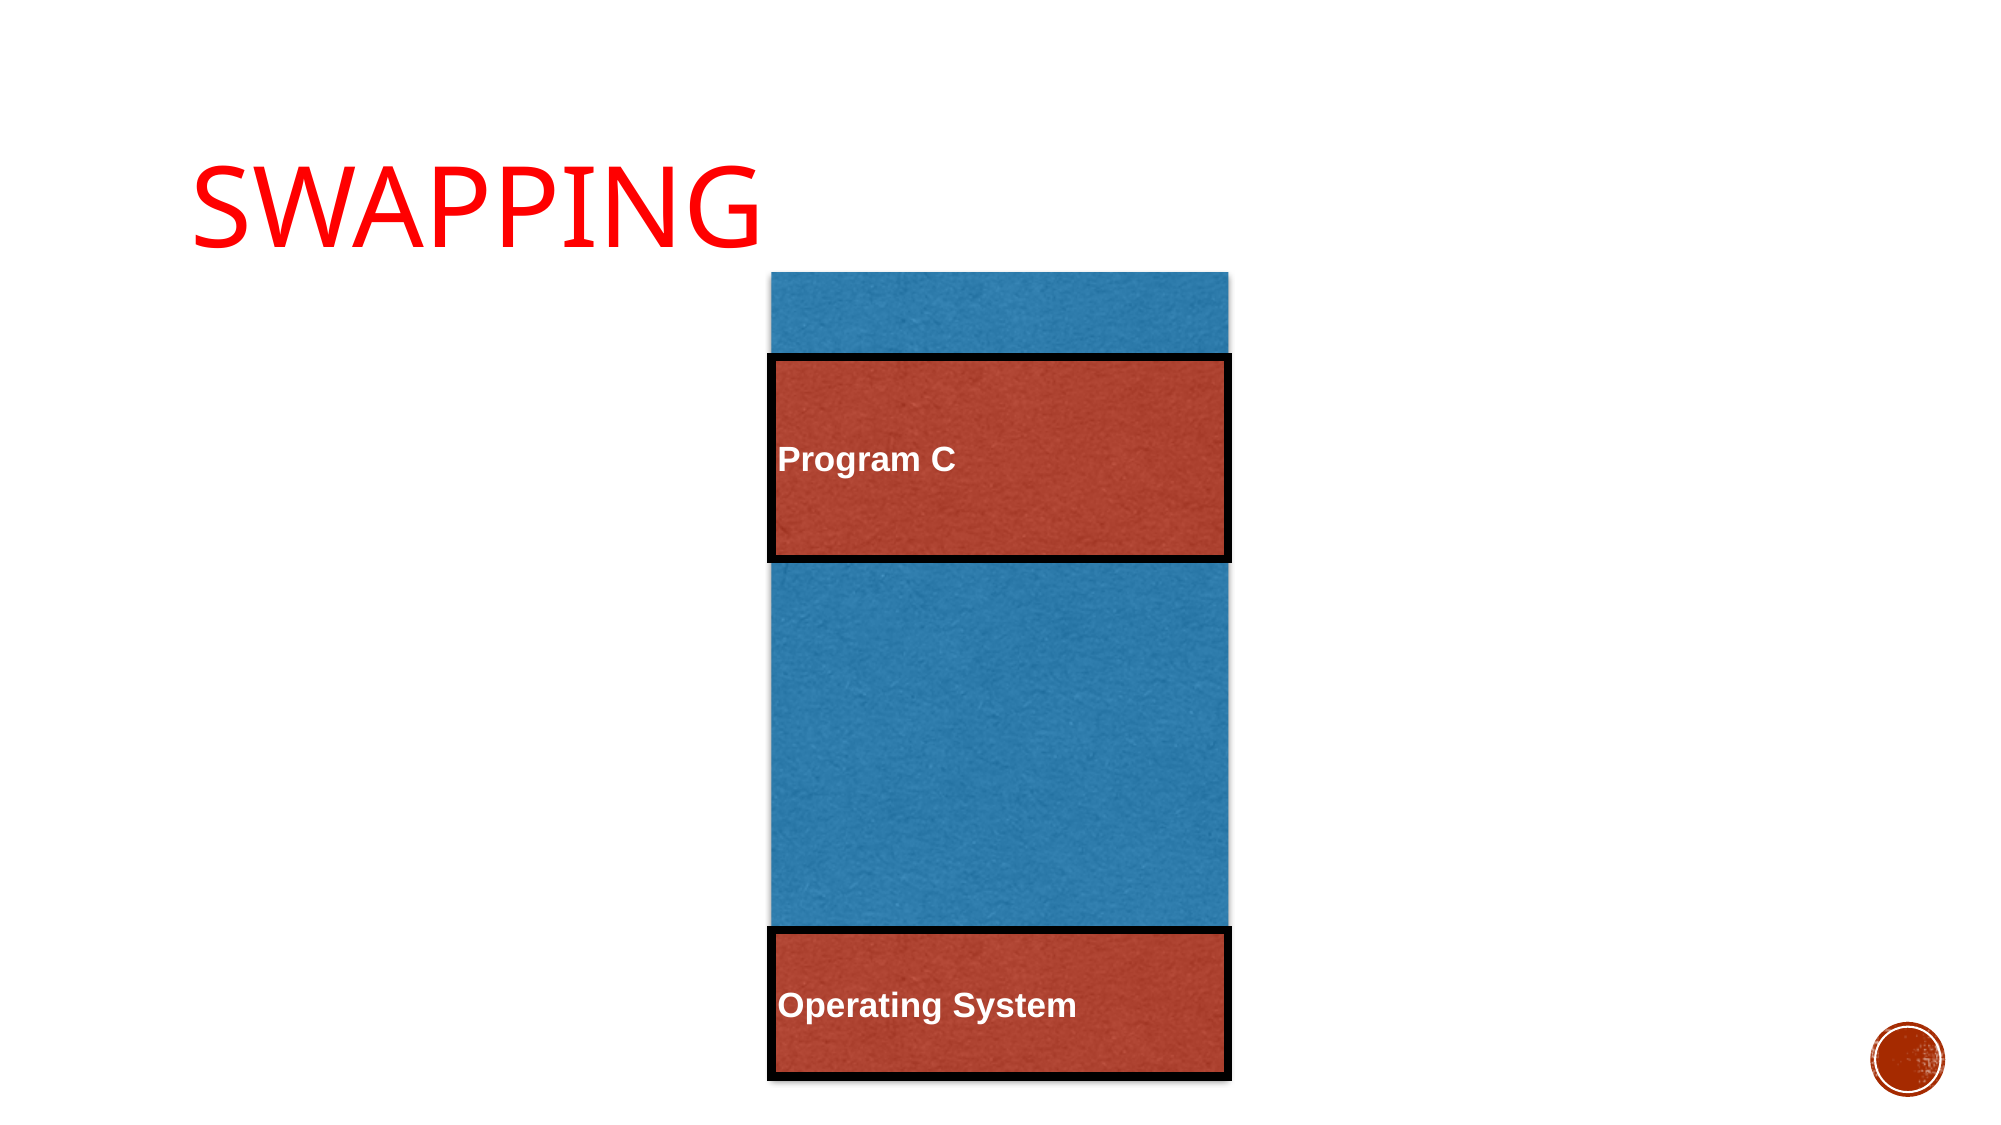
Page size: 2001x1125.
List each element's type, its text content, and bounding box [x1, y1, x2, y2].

text_box Program C [771, 356, 1229, 559]
text_box [771, 559, 1229, 930]
text_box Operating System [771, 930, 1229, 1077]
title Swapping [175, 79, 1826, 344]
text_box [771, 272, 1229, 356]
